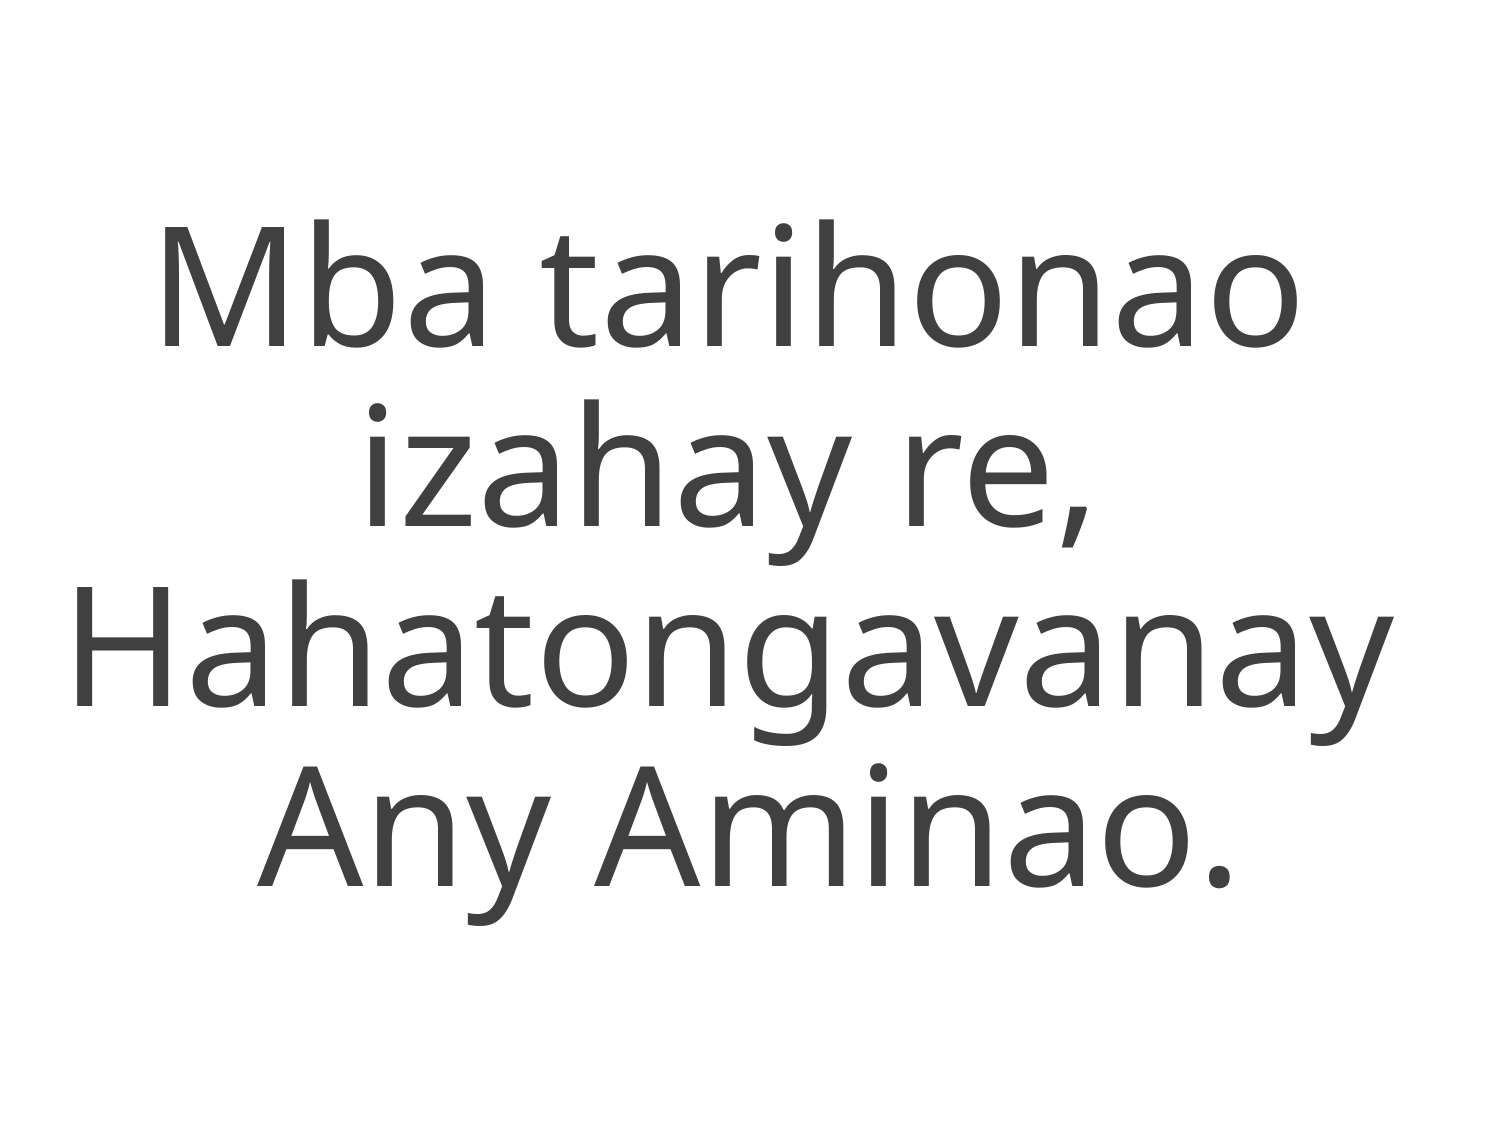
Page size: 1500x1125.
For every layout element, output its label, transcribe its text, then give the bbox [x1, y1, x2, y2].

title Mba tarihonao izahay re, Hahatongavanay Any Aminao. [0, 453, 1500, 672]
